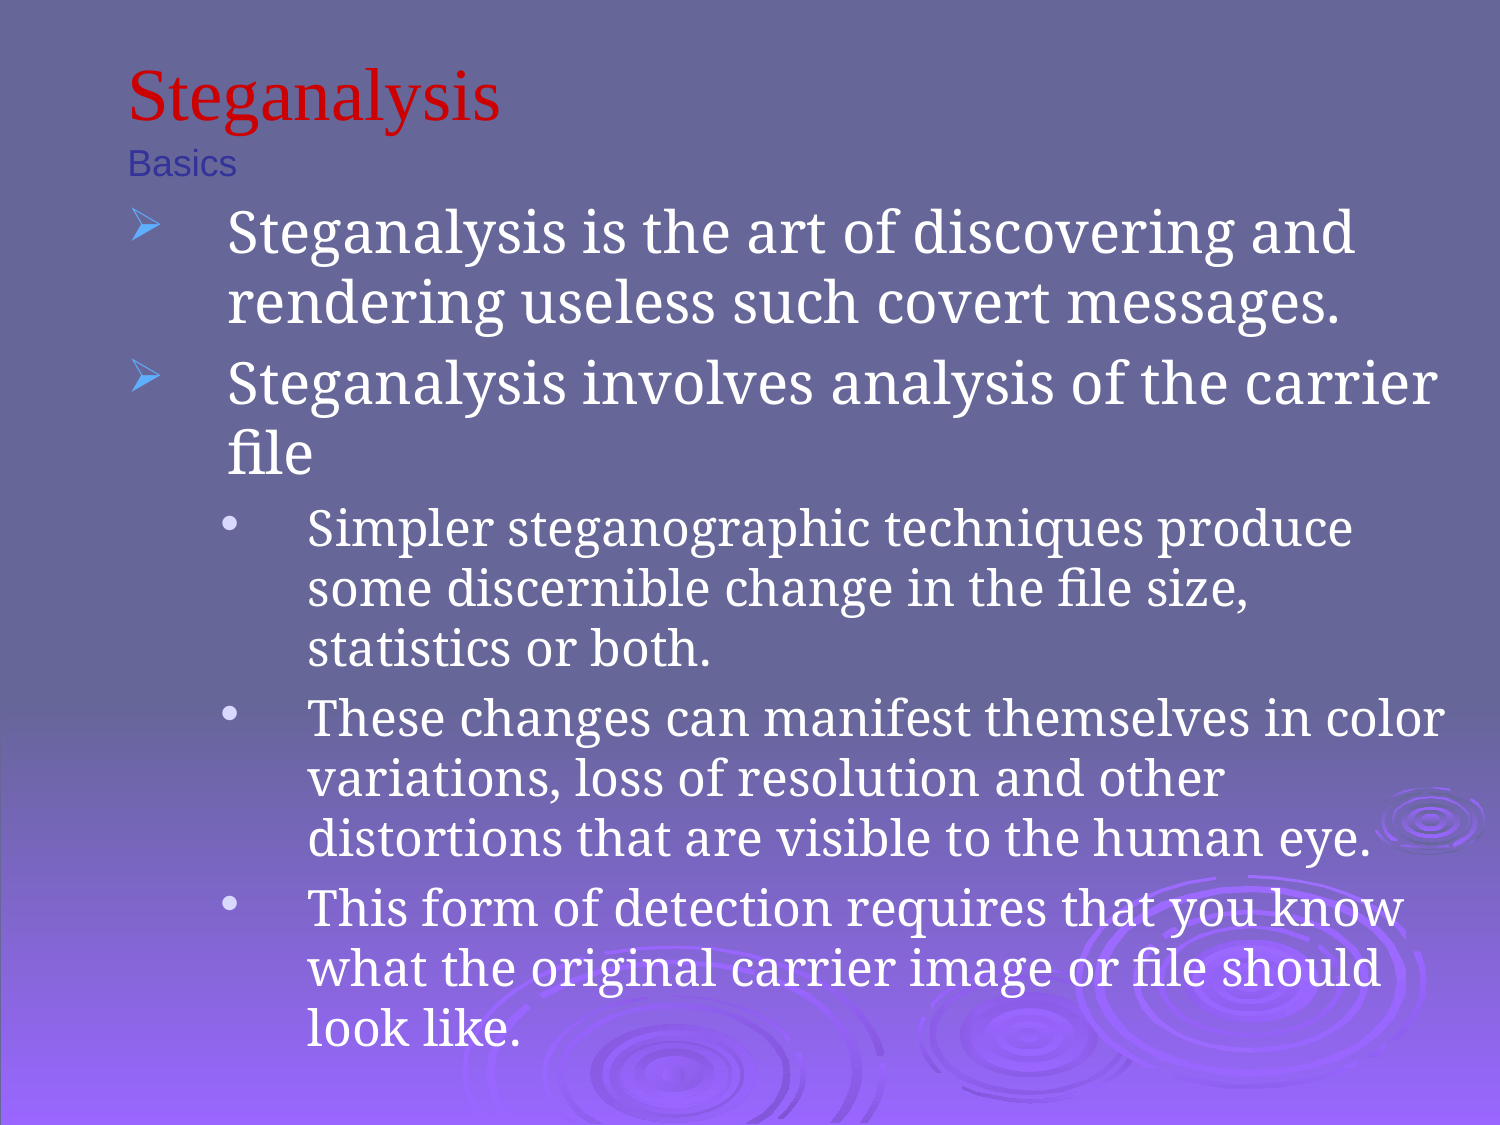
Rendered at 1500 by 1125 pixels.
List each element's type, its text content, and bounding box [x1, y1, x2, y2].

list Steganalysis is the art of discovering and rendering useless such covert messages. Steganalysis involves analysis of the carrier file Simpler steganographic techniques produce some discernible change in the file size, statistics or both. These changes can manifest themselves in color variations, loss of resolution and other distortions that are visible to the human eye. This form of detection requires that you know what the original carrier image or file should look like. [112, 187, 1463, 1026]
text_box Steganalysis Basics [112, 12, 1388, 200]
